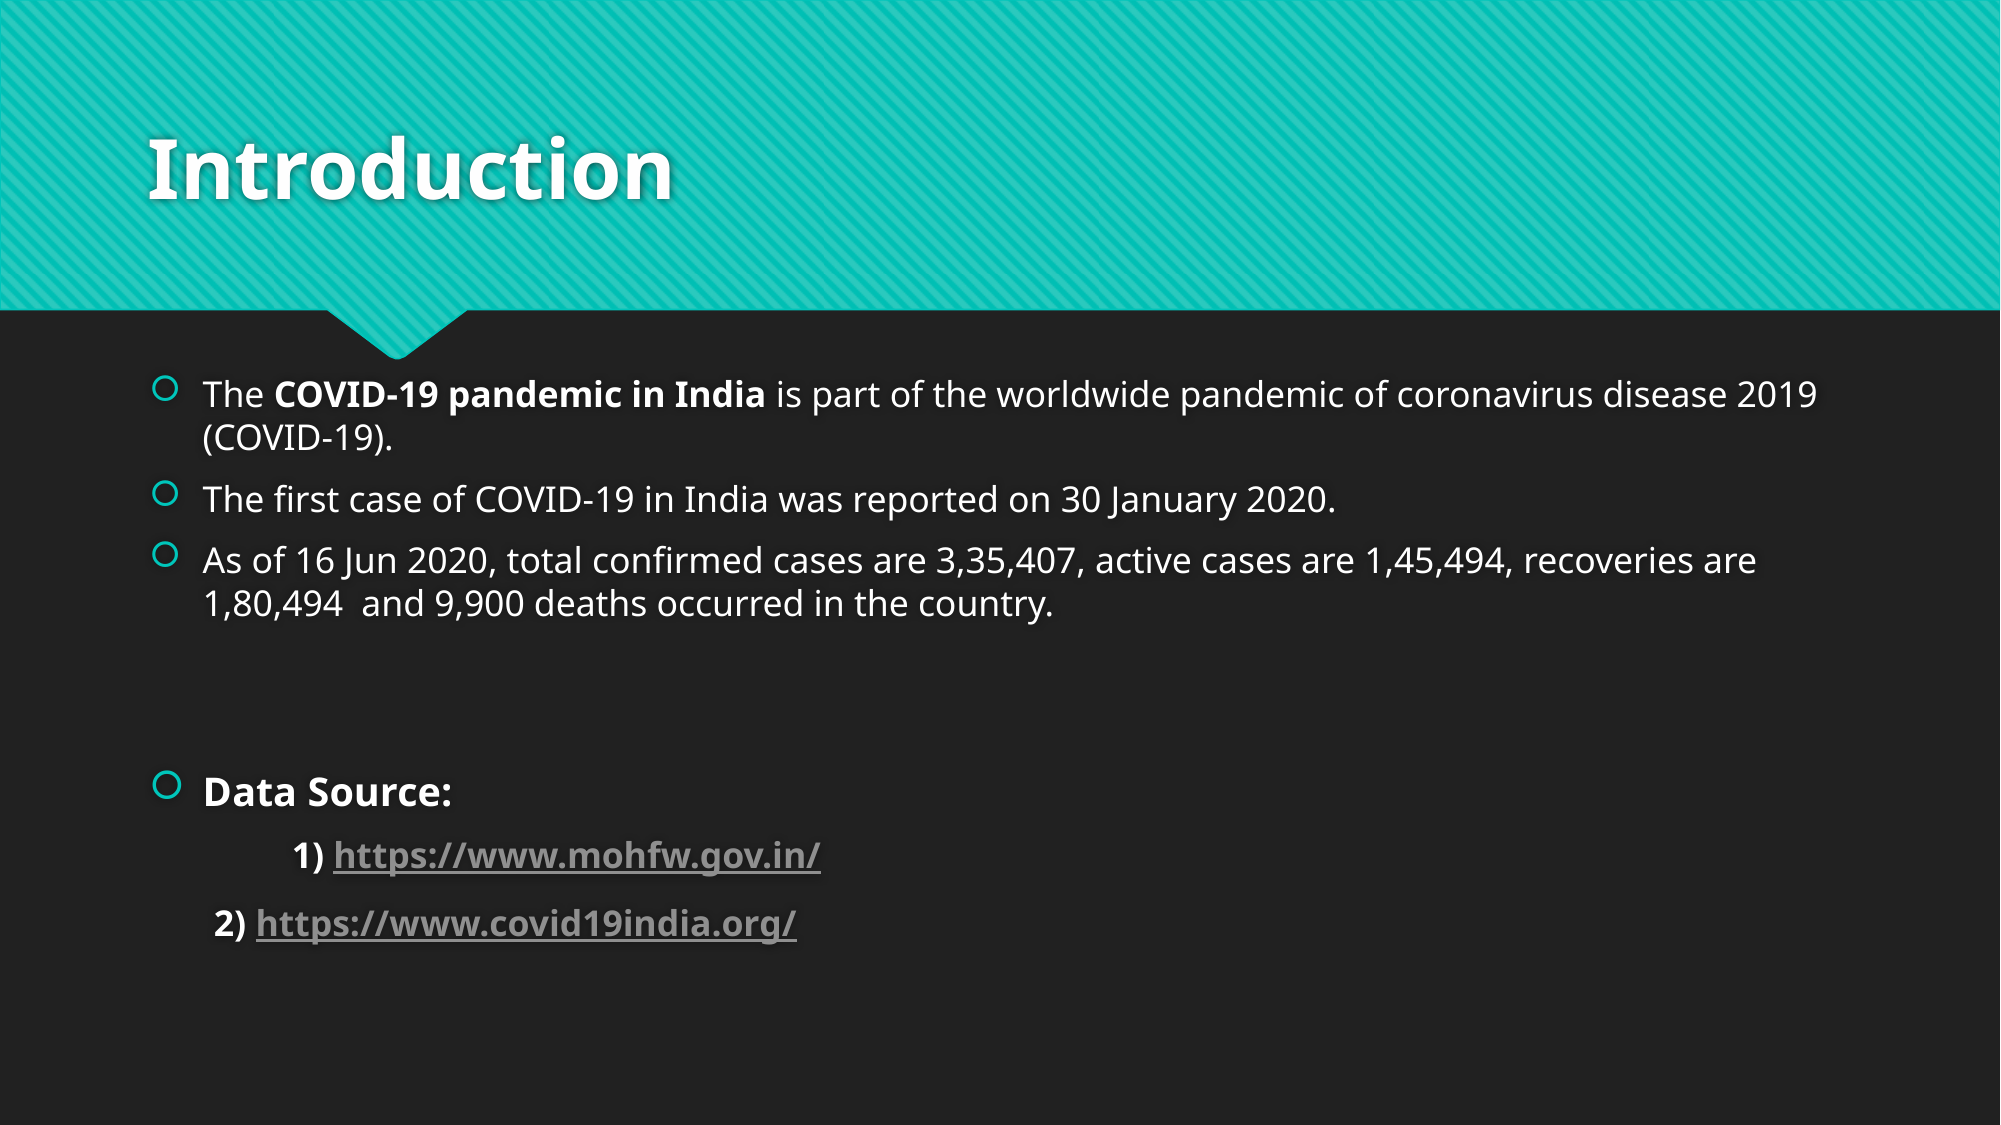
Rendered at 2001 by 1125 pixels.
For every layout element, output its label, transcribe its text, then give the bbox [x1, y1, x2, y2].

title Introduction [132, 64, 1868, 224]
list The COVID-19 pandemic in India is part of the worldwide pandemic of coronavirus disease 2019 (COVID-19). The first case of COVID-19 in India was reported on 30 January 2020. As of 16 Jun 2020, total confirmed cases are 3,35,407, active cases are 1,45,494, recoveries are 1,80,494 and 9,900 deaths occurred in the country. Data Source: 1) https://www.mohfw.gov.in/ 2) https://www.covid19india.org/ [134, 364, 1866, 962]
